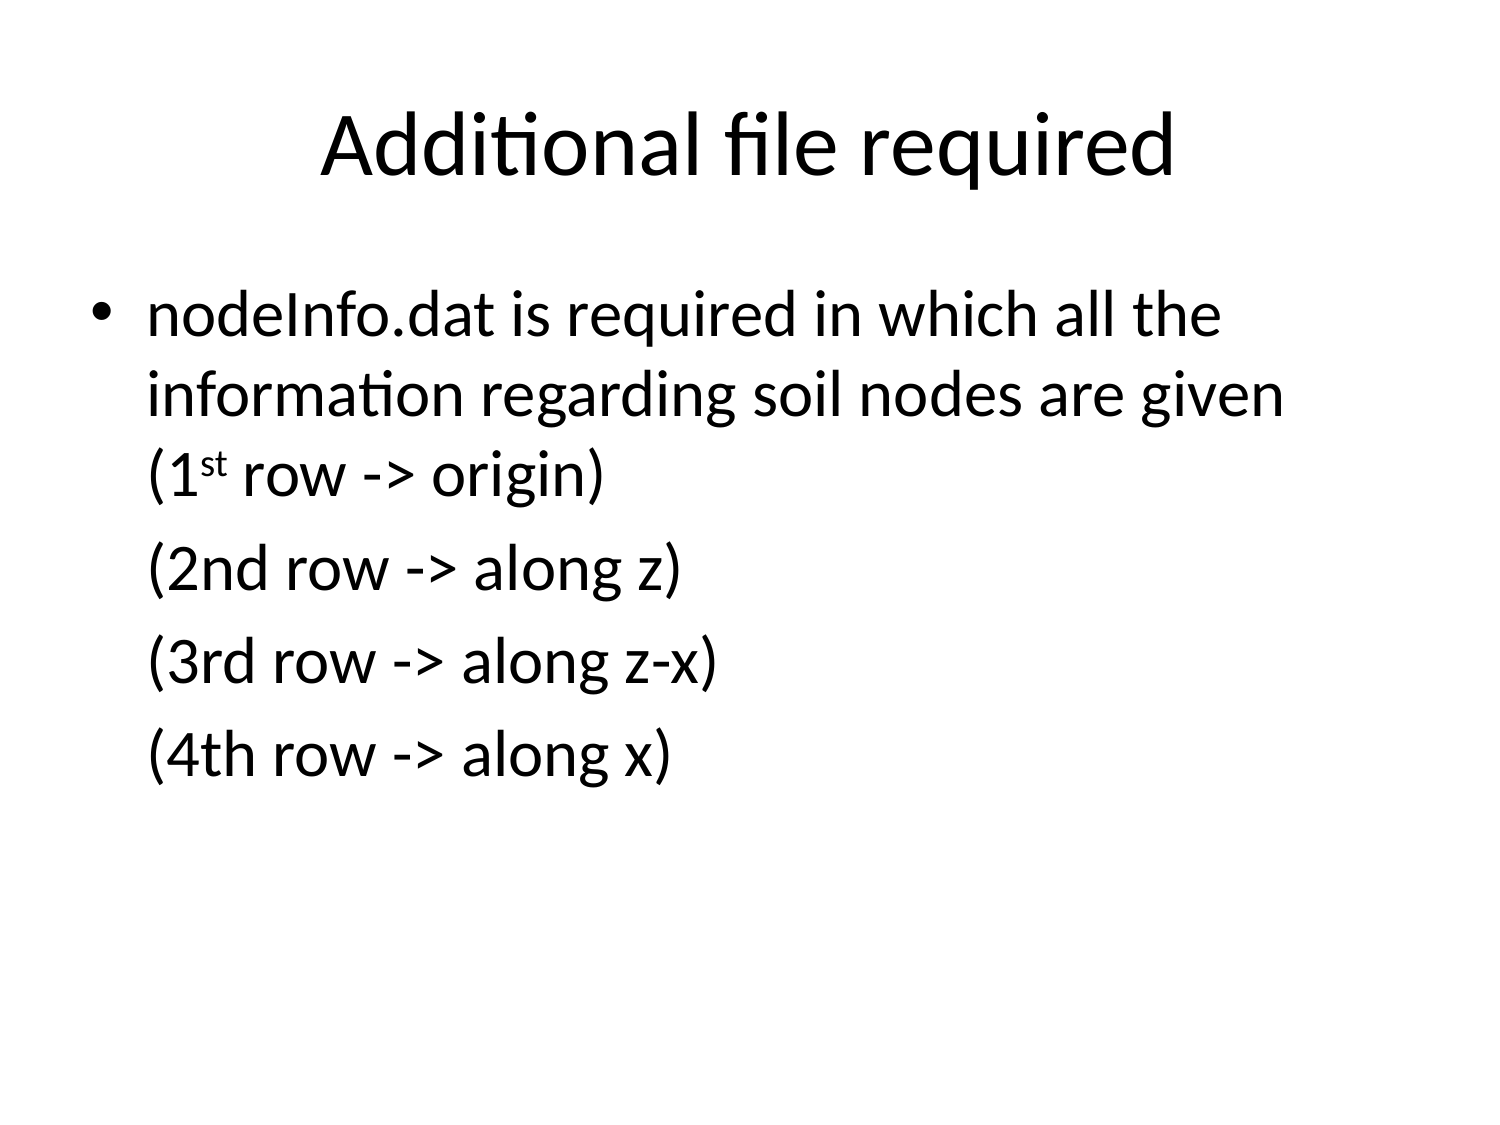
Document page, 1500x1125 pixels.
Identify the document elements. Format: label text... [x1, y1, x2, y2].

list nodeInfo.dat is required in which all the information regarding soil nodes are given (1st row -> origin) (2nd row -> along z) (3rd row -> along z-x) (4th row -> along x) [75, 262, 1425, 1005]
title Additional file required [75, 45, 1425, 233]
